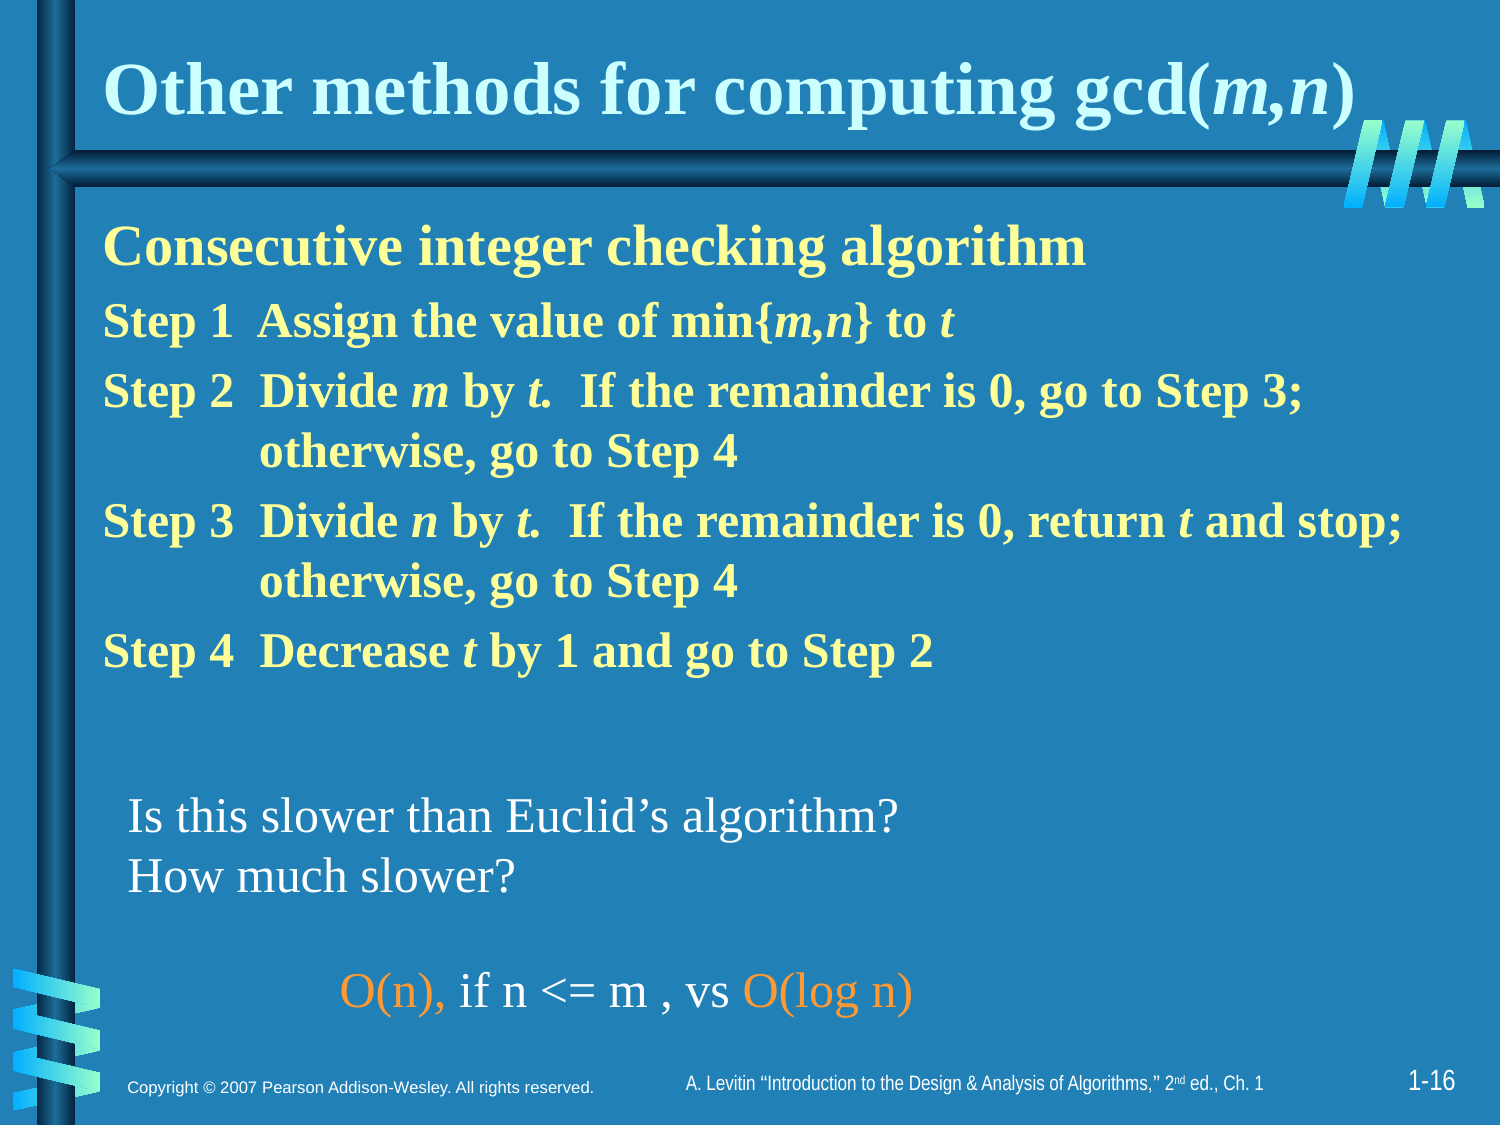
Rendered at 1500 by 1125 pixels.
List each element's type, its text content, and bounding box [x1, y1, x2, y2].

text_box O(n), if n <= m , vs O(log n) [324, 949, 1088, 1025]
slide_number 1- [1158, 1054, 1471, 1105]
title Other methods for computing gcd(m,n) [87, 24, 1463, 138]
text_box Is this slower than Euclid’s algorithm? How much slower? [112, 774, 988, 910]
list Consecutive integer checking algorithm Step 1 Assign the value of min{m,n} to t Step 2 Divide m by t. If the remainder is 0, go to Step 3; otherwise, go to Step 4 Step 3 Divide n by t. If the remainder is 0, return t and stop; otherwise, go to Step 4 Step 4 Decrease t by 1 and go to Step 2 [87, 200, 1463, 1075]
